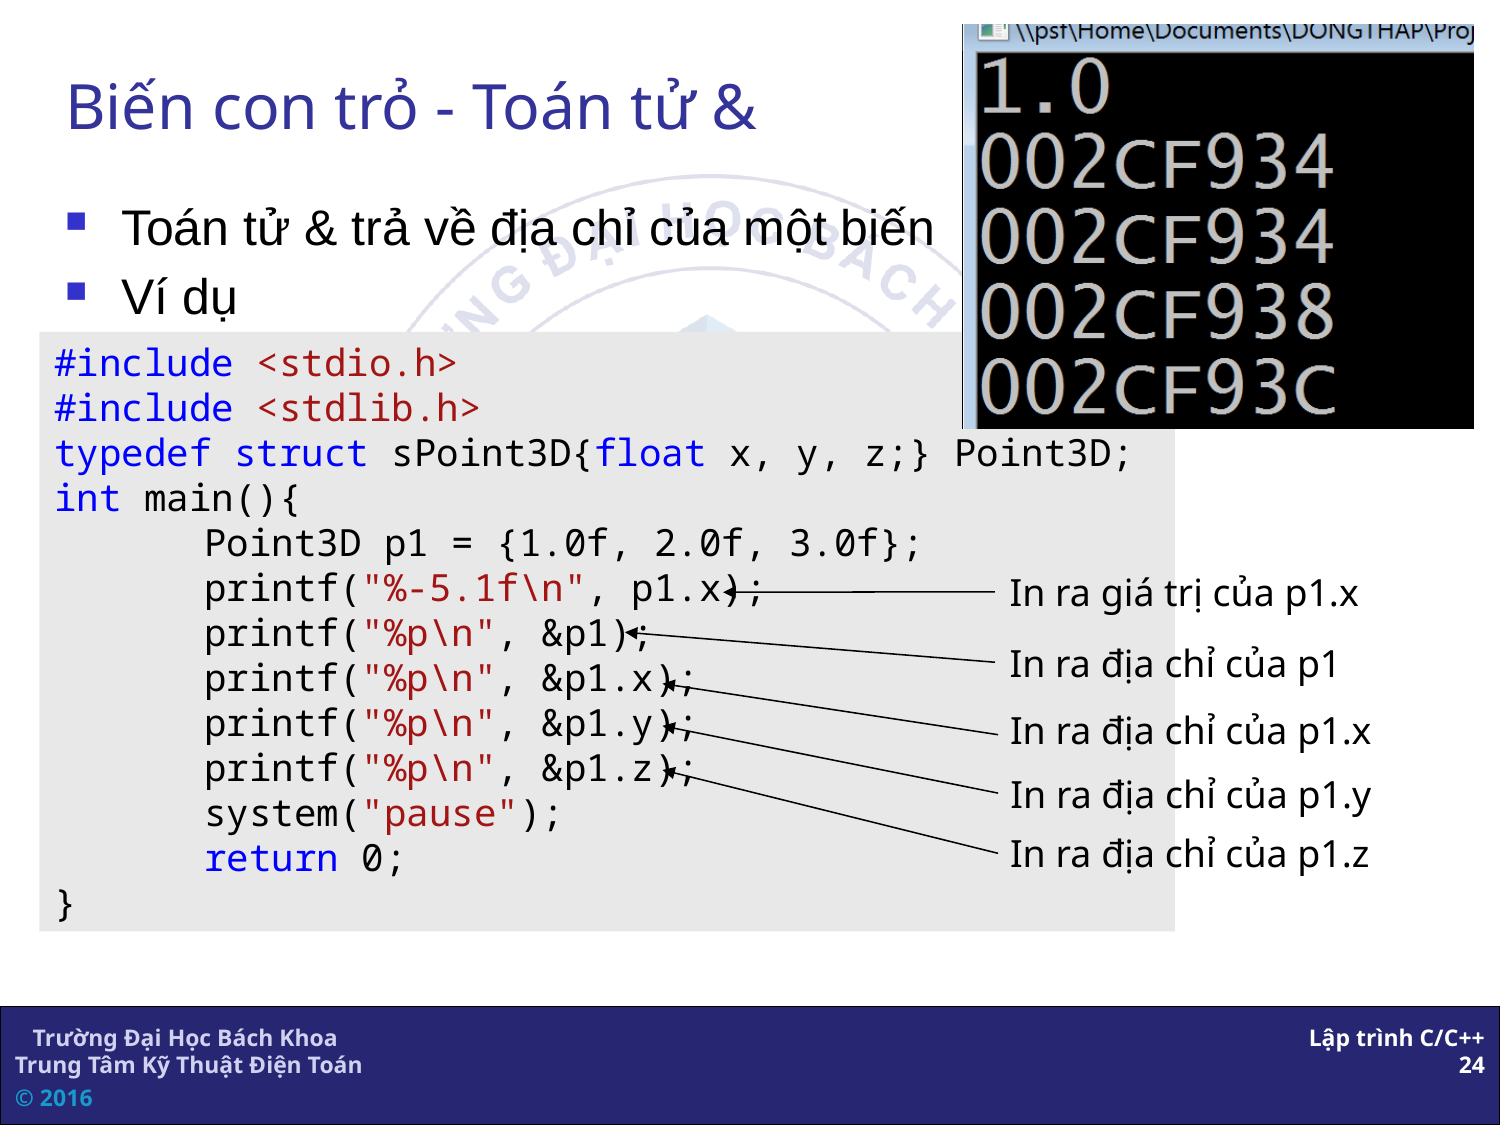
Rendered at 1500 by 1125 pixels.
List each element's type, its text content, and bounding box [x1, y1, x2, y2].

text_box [624, 631, 999, 663]
list Toán tử & trả về địa chỉ của một biến Ví dụ [50, 187, 957, 331]
text_box In ra địa chỉ của p1.x [1003, 700, 1387, 760]
title Biến con trỏ - Toán tử & [50, 12, 1463, 150]
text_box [662, 725, 999, 769]
text_box In ra giá trị của p1.x [994, 561, 1374, 622]
list Toán tử & trả về địa chỉ của một biến Ví dụ [50, 437, 1463, 1000]
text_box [662, 683, 999, 725]
text_box In ra địa chỉ của p1.z [995, 822, 1385, 882]
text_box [662, 769, 999, 854]
picture [337, 24, 1474, 430]
text_box In ra địa chỉ của p1 [994, 632, 1357, 693]
text_box #include <stdio.h> #include <stdlib.h> typedef struct sPoint3D{float x, y, z;} Point3D; int main(){ Point3D p1 = {1.0f, 2.0f, 3.0f}; printf("%-5.1f\n", p1.x); printf("%p\n", &p1); printf("%p\n", &p1.x); printf("%p\n", &p1.y); printf("%p\n", &p1.z); system("pause"); return 0; } [39, 331, 1175, 932]
text_box In ra địa chỉ của p1.y [1003, 763, 1387, 824]
